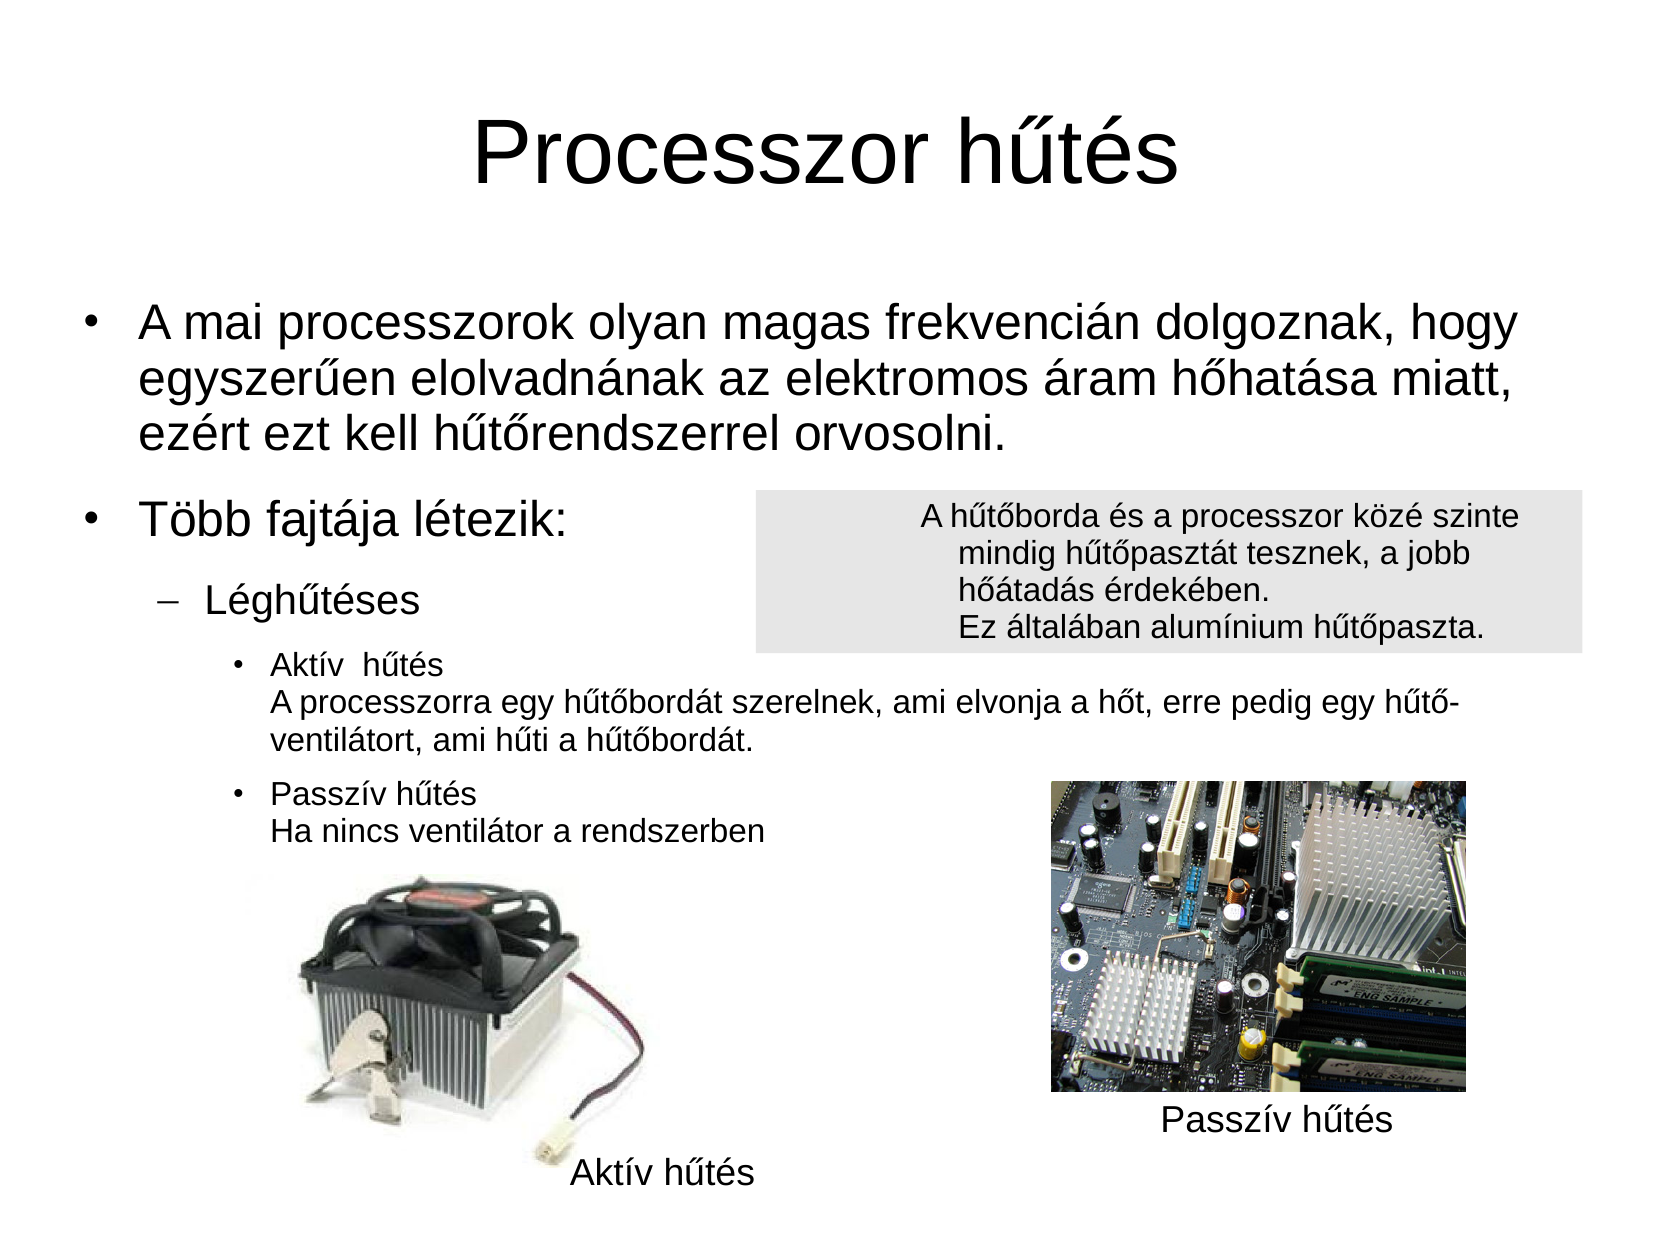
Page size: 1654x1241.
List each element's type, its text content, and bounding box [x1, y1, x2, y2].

title Processzor hűtés [82, 49, 1571, 257]
list A mai processzorok olyan magas frekvencián dolgoznak, hogy egyszerűen elolvadnának az elektromos áram hőhatása miatt, ezért ezt kell hűtőrendszerrel orvosolni. Több fajtája létezik: Léghűtéses Aktív hűtés A processzorra egy hűtőbordát szerelnek, ami elvonja a hőt, erre pedig egy hűtő-ventilátort, ami hűti a hűtőbordát. Passzív hűtés Ha nincs ventilátor a rendszerben [82, 289, 1571, 1109]
text_box Passzív hűtés [1145, 1101, 1430, 1149]
picture [1050, 781, 1467, 1093]
picture [244, 874, 677, 1169]
text_box Aktív hűtés [555, 1144, 839, 1201]
text_box A hűtőborda és a processzor közé szinte mindig hűtőpasztát tesznek, a jobb hőátadás érdekében. Ez általában alumínium hűtőpaszta. [755, 490, 1583, 654]
